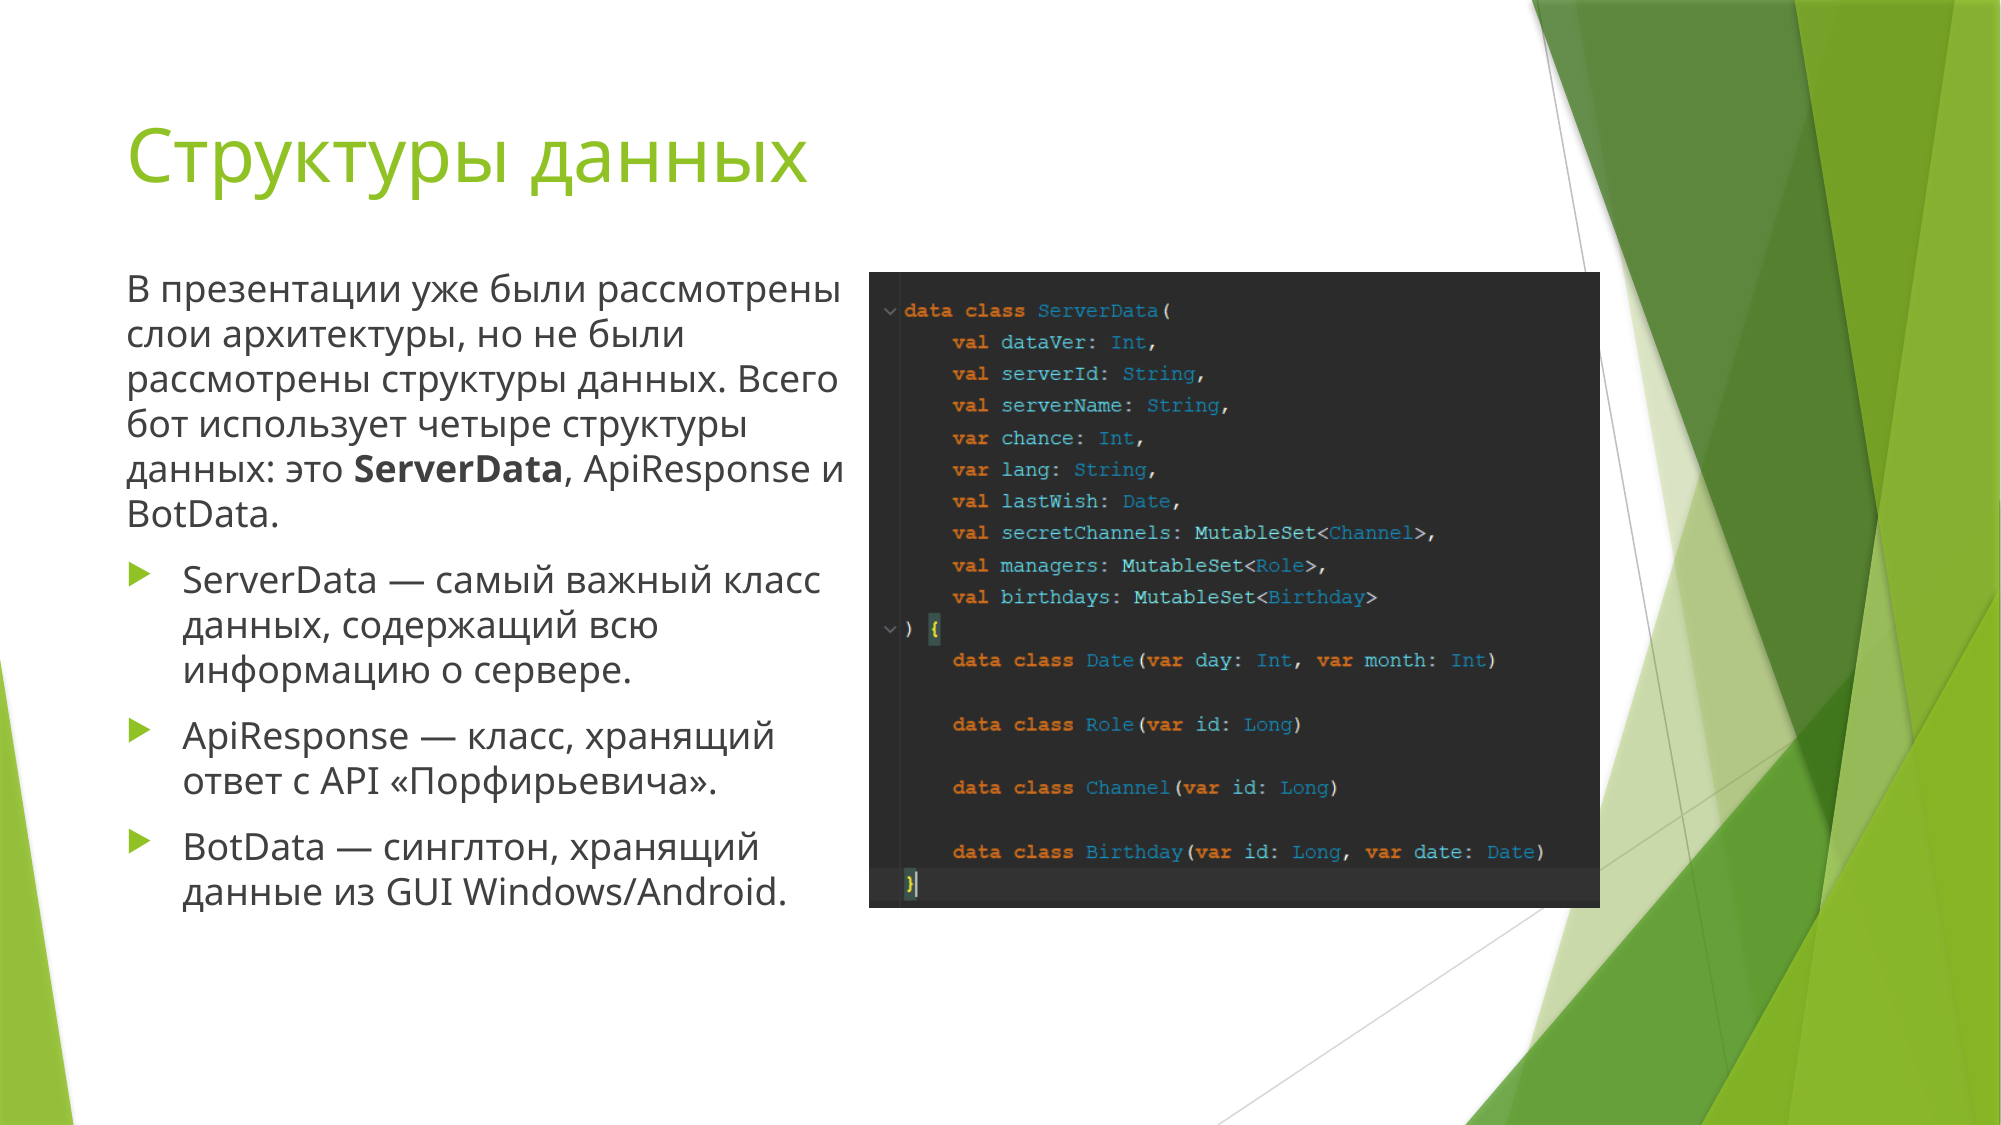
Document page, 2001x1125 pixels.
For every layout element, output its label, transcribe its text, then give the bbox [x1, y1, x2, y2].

title Структуры данных [111, 99, 1522, 271]
list В презентации уже были рассмотрены слои архитектуры, но не были рассмотрены структуры данных. Всего бот использует четыре структуры данных: это ServerData, ApiResponse и BotData. ServerData — самый важный класс данных, содержащий всю информацию о сервере. ApiResponse — класс, хранящий ответ с API «Порфирьевича». BotData — синглтон, хранящий данные из GUI Windows/Android. [111, 257, 870, 1057]
picture [869, 272, 1600, 909]
